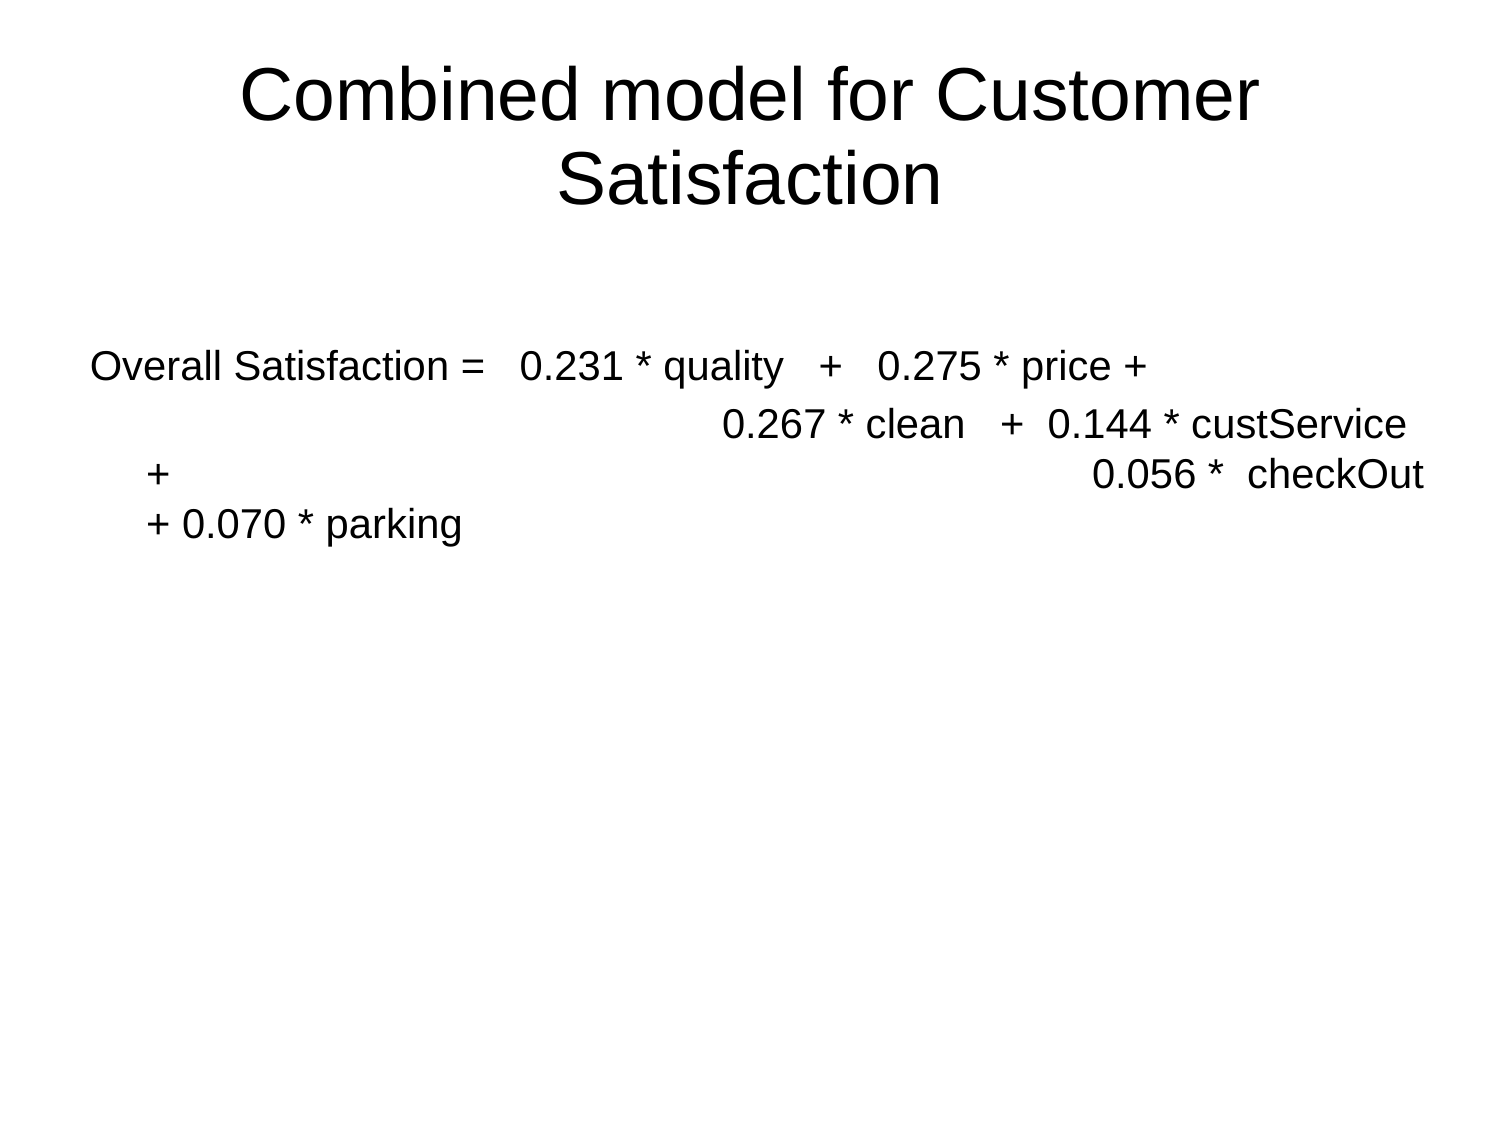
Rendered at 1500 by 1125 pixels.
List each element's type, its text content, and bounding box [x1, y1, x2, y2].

list Overall Satisfaction = 0.231 * quality + 0.275 * price + 0.267 * clean + 0.144 * custService + 0.056 * checkOut + 0.070 * parking [75, 243, 1450, 986]
title Combined model for Customer Satisfaction [75, 45, 1425, 233]
